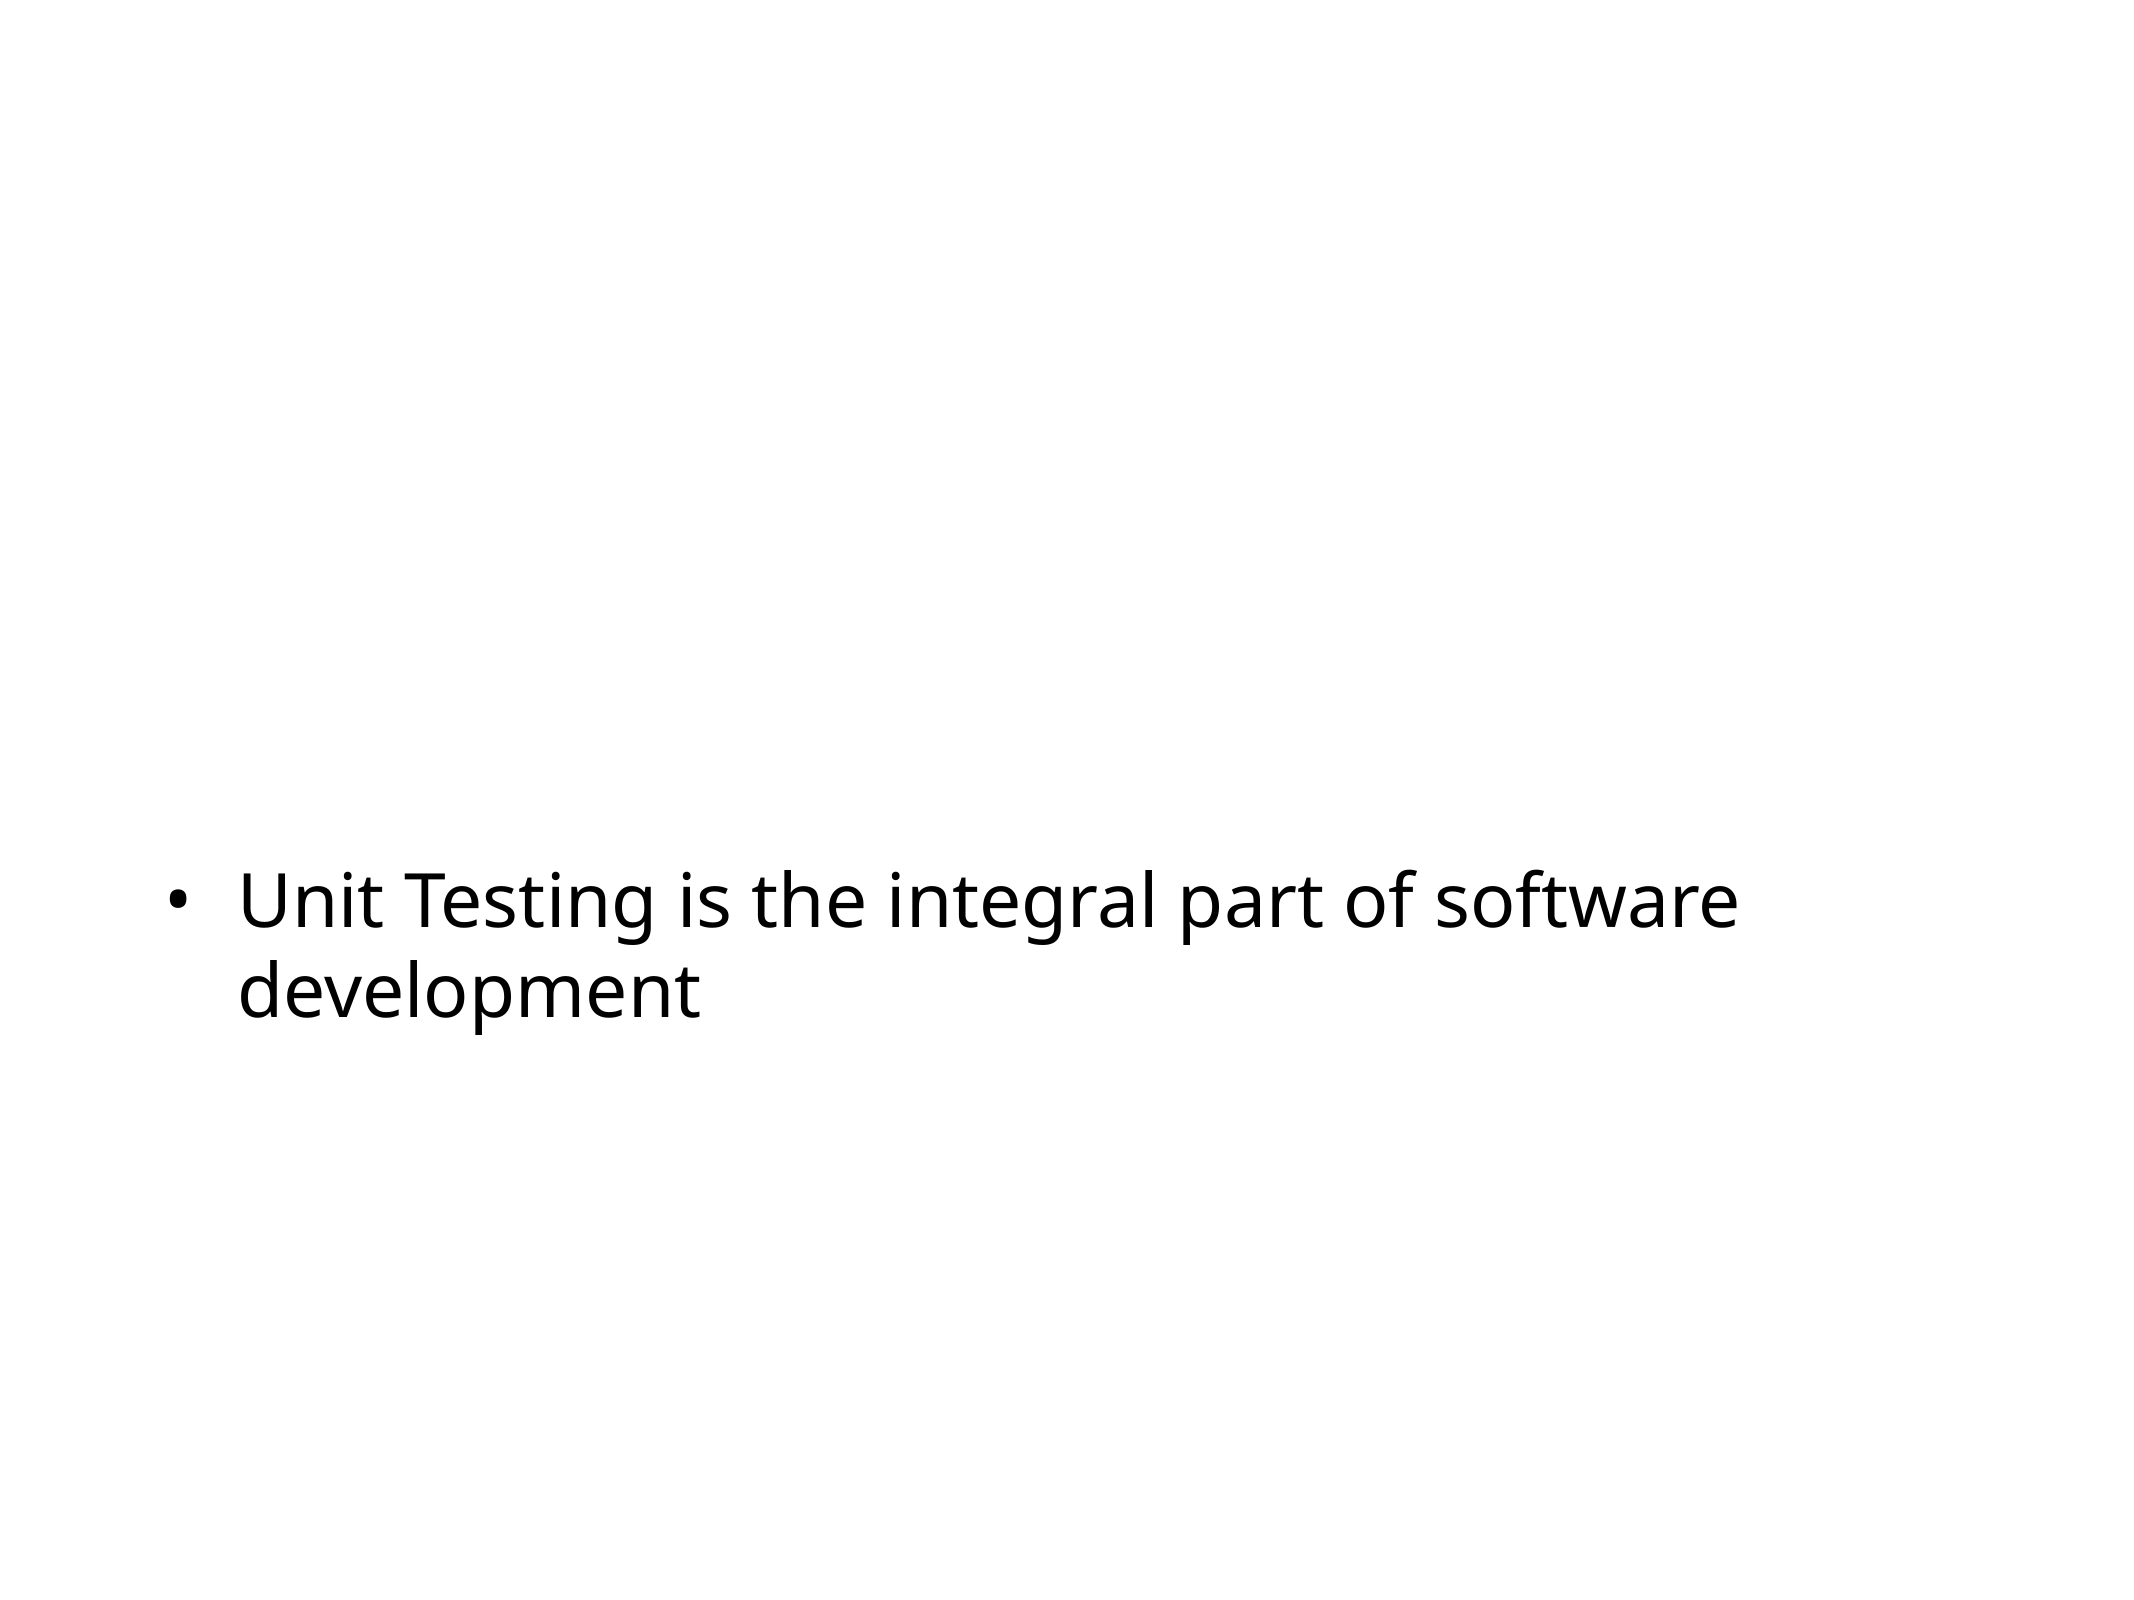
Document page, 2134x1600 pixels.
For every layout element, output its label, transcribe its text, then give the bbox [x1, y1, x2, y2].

list Unit Testing is the integral part of software development [156, 427, 1978, 1459]
